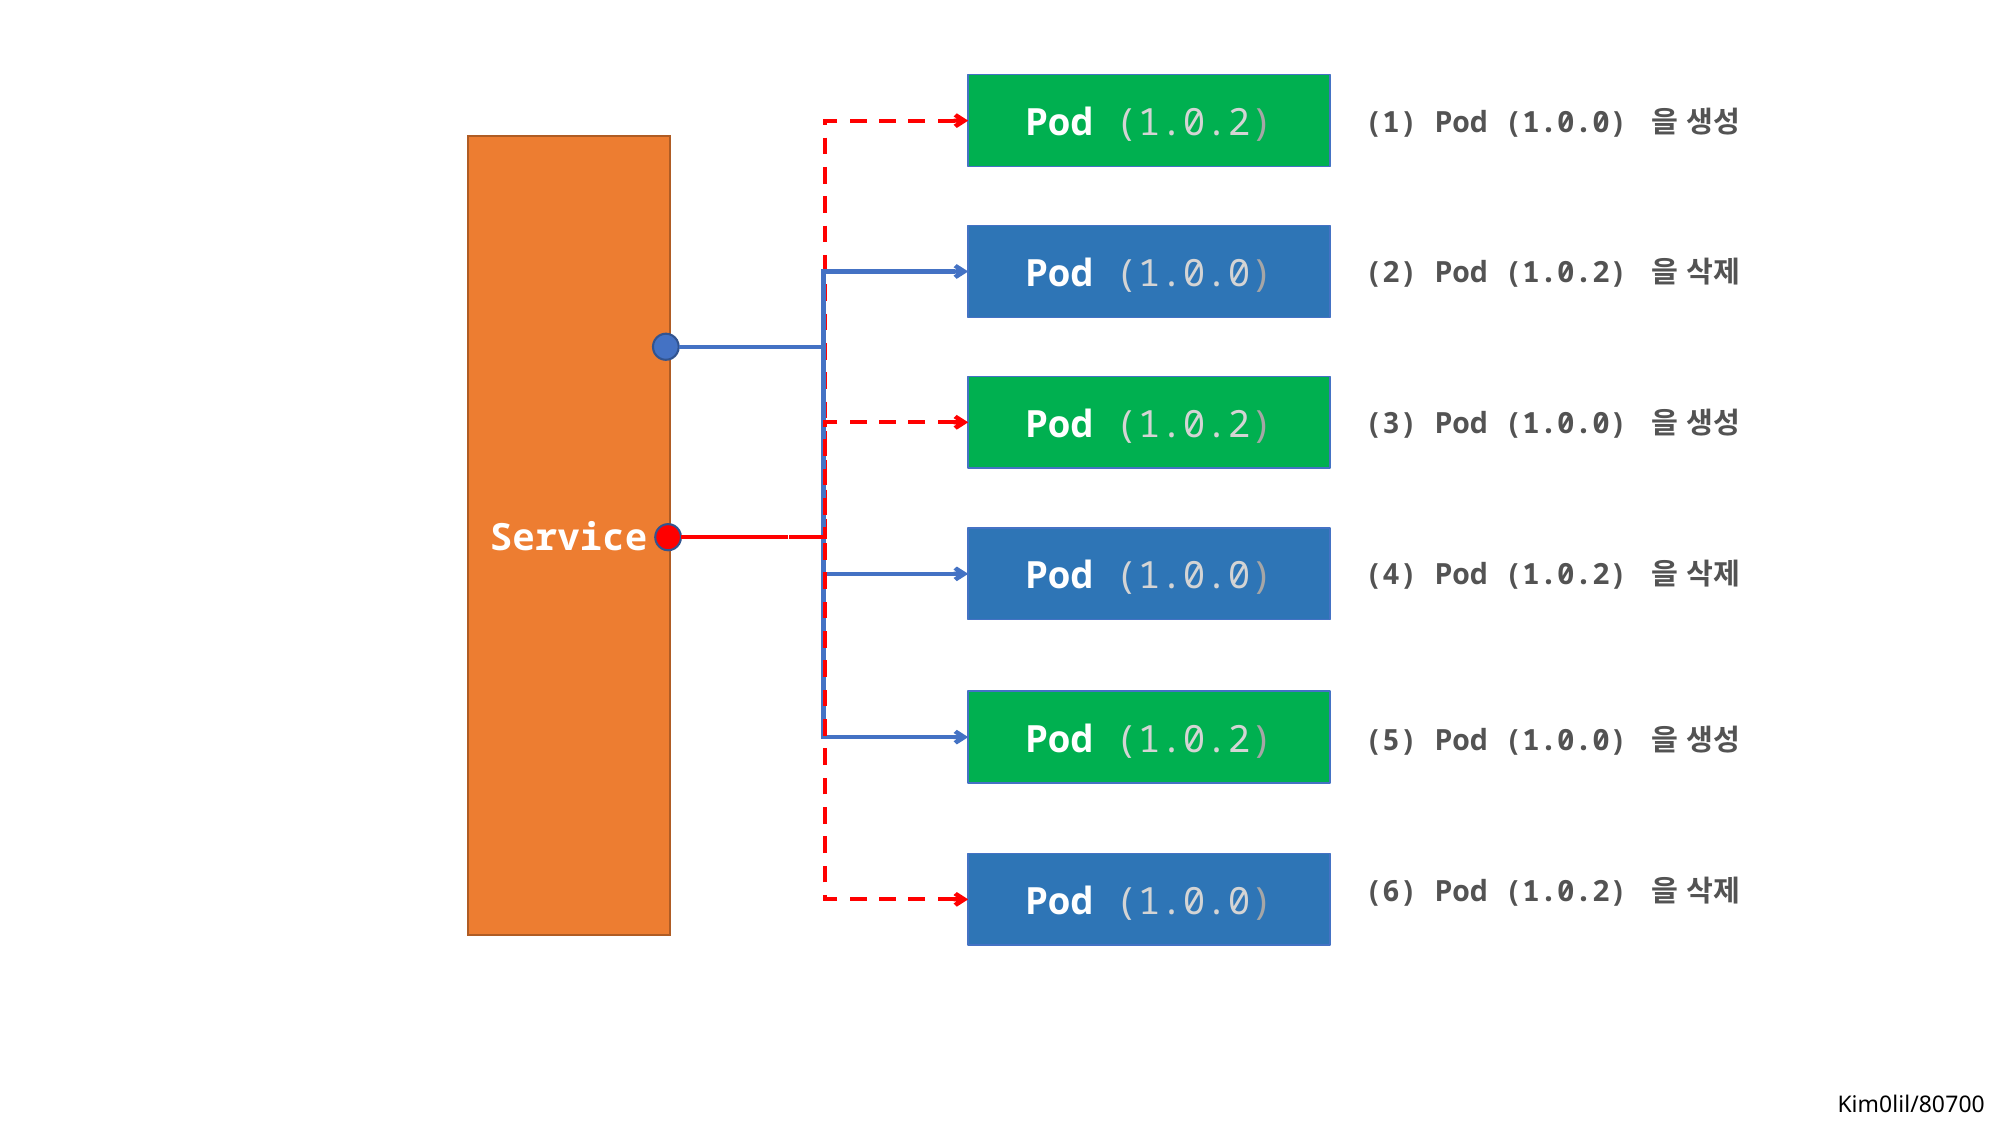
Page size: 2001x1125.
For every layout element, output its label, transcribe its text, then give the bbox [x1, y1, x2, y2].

text_box Kim0lil/80700 [1704, 1082, 2000, 1125]
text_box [467, 74, 1787, 946]
